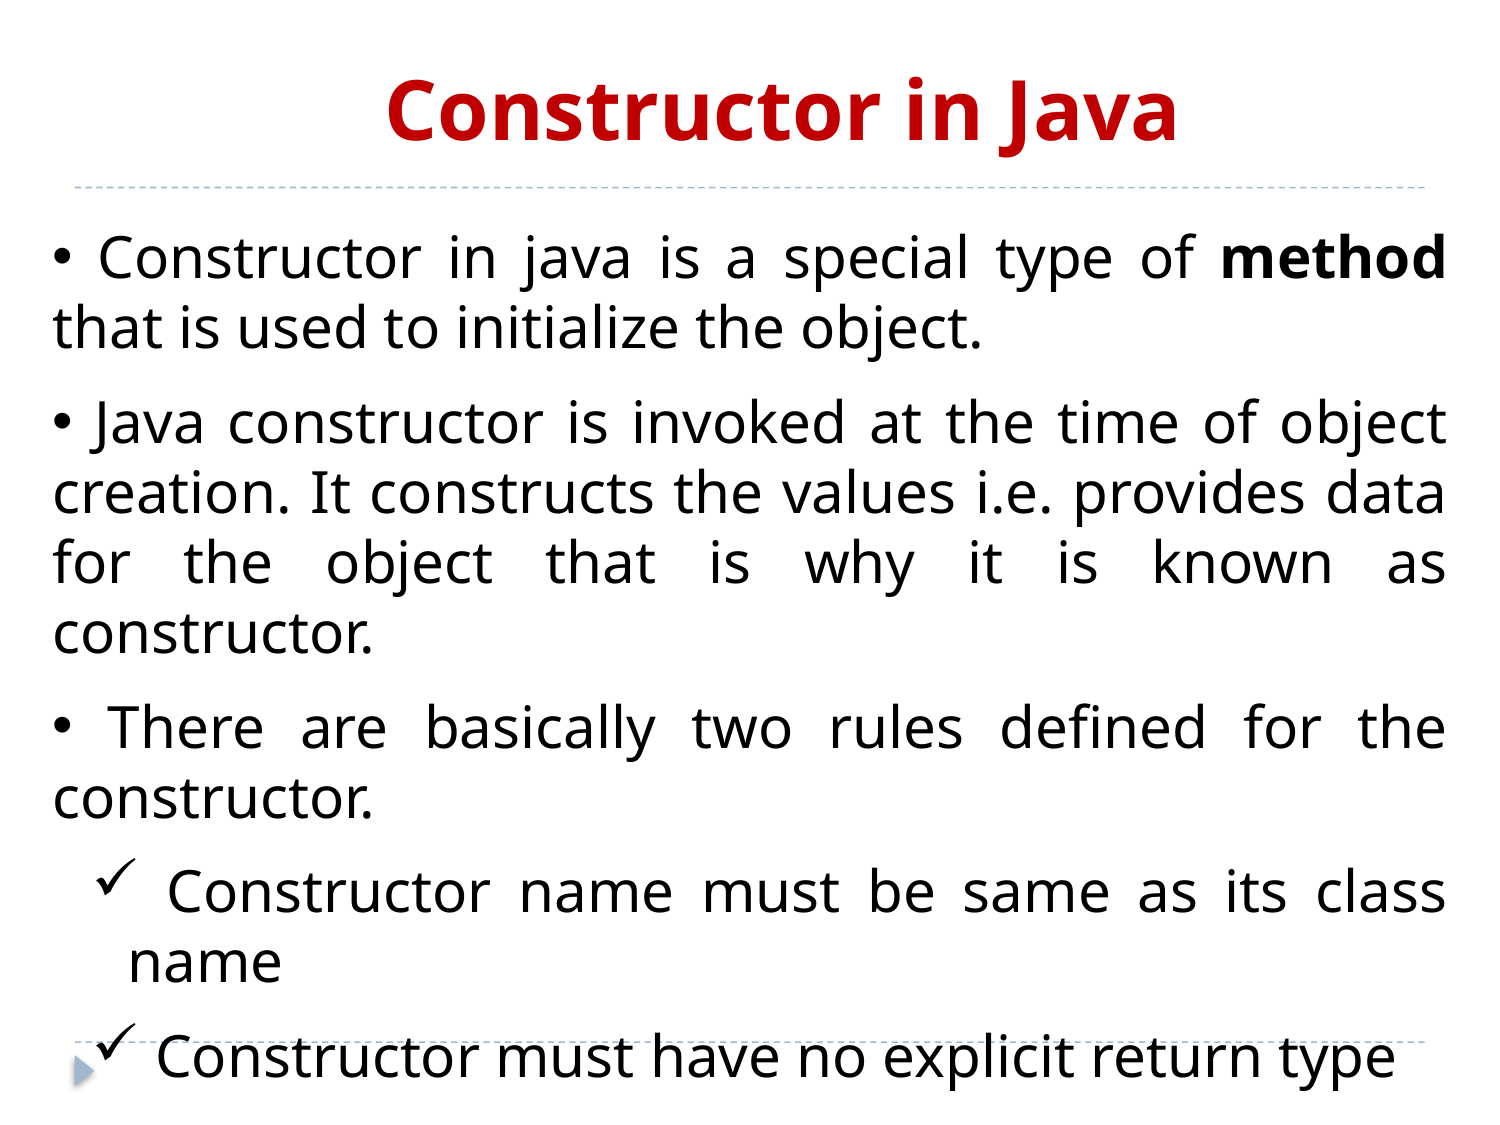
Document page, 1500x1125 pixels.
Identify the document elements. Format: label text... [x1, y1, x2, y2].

text_box Constructor in java is a special type of method that is used to initialize the object. Java constructor is invoked at the time of object creation. It constructs the values i.e. provides data for the object that is why it is known as constructor. There are basically two rules defined for the constructor. Constructor name must be same as its class name Constructor must have no explicit return type [37, 212, 1463, 1097]
text_box Constructor in Java [370, 50, 1197, 165]
